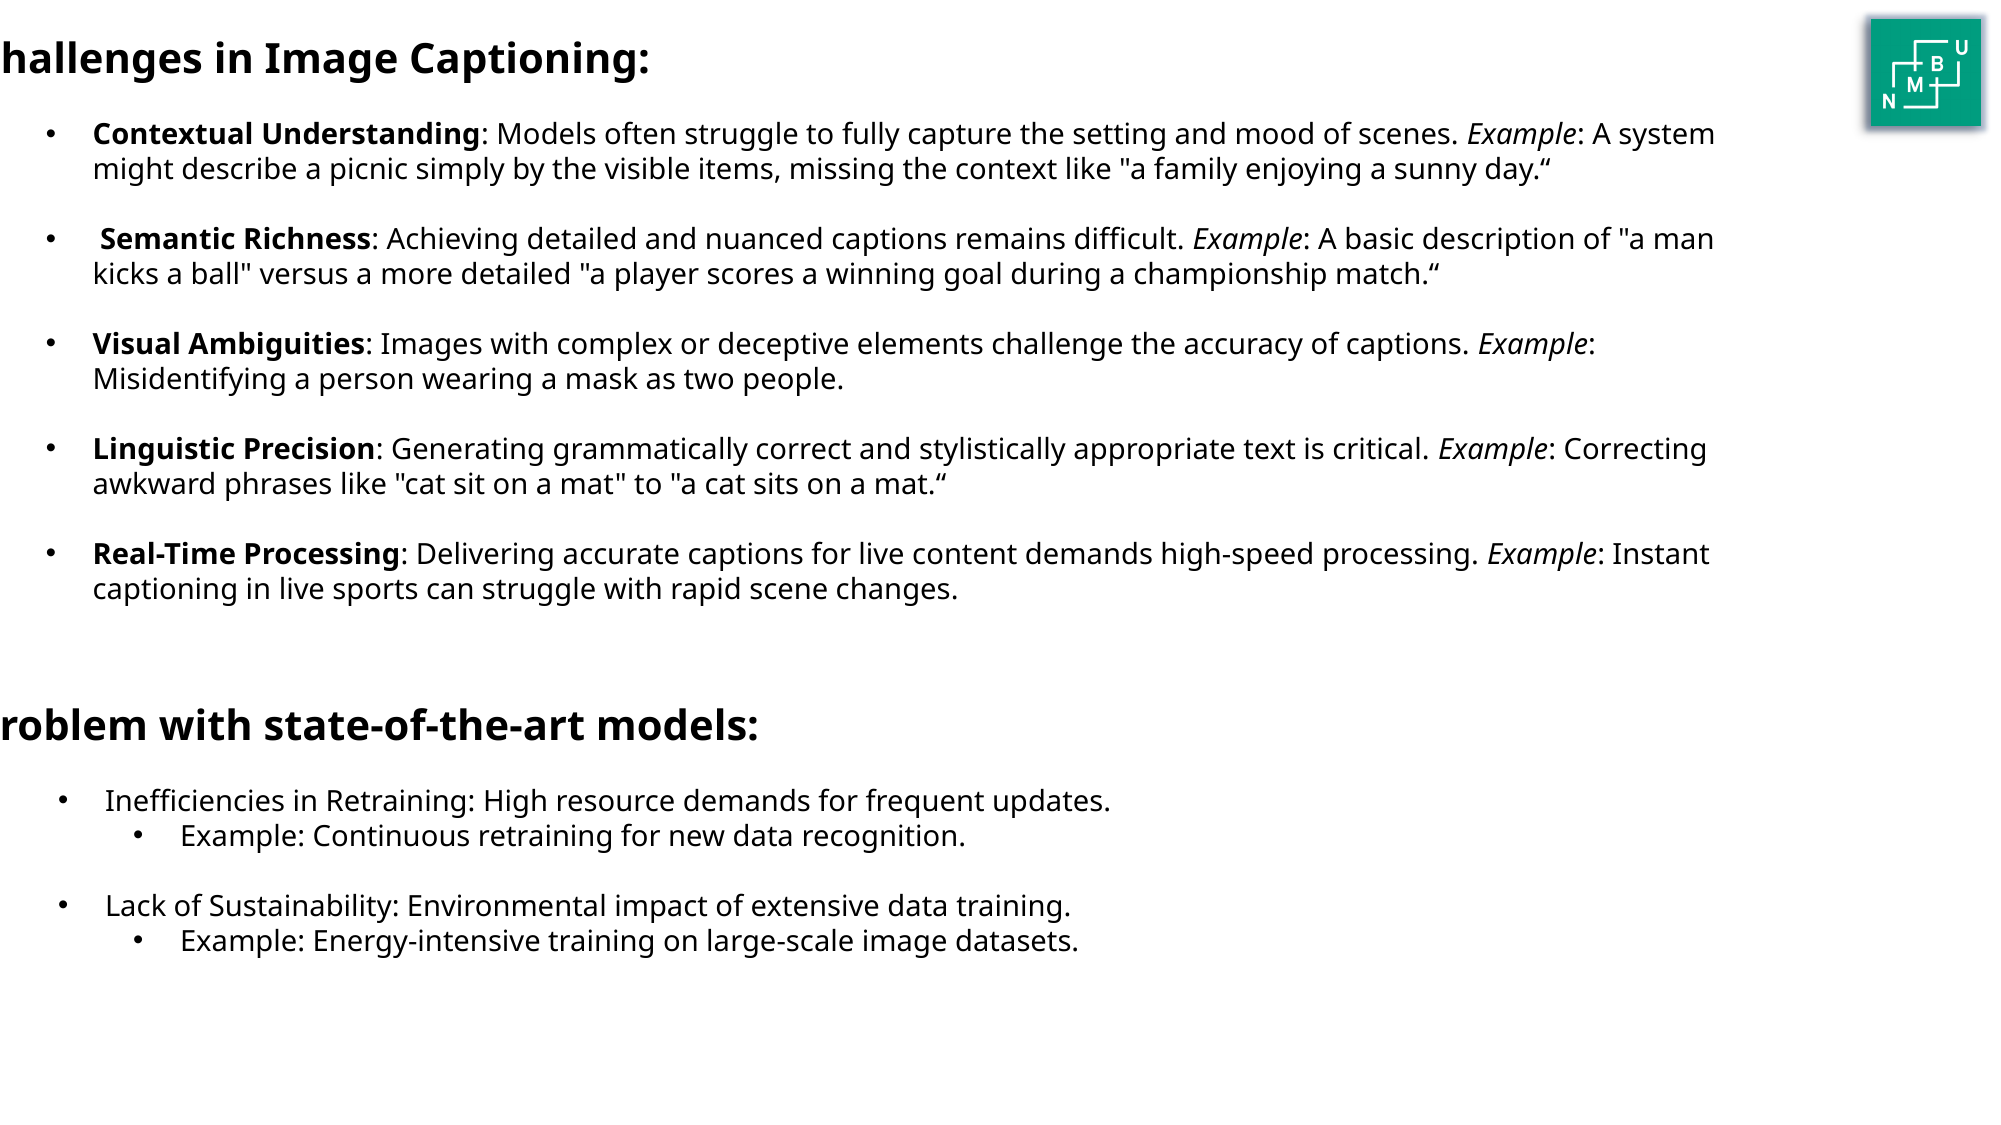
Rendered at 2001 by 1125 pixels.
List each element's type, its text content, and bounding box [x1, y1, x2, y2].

text_box Contextual Understanding: Models often struggle to fully capture the setting and mood of scenes. Example: A system might describe a picnic simply by the visible items, missing the context like "a family enjoying a sunny day.“ Semantic Richness: Achieving detailed and nuanced captions remains difficult. Example: A basic description of "a man kicks a ball" versus a more detailed "a player scores a winning goal during a championship match.“ Visual Ambiguities: Images with complex or deceptive elements challenge the accuracy of captions. Example: Misidentifying a person wearing a mask as two people. Linguistic Precision: Generating grammatically correct and stylistically appropriate text is critical. Example: Correcting awkward phrases like "cat sit on a mat" to "a cat sits on a mat.“ Real-Time Processing: Delivering accurate captions for live content demands high-speed processing. Example: Instant captioning in live sports can struggle with rapid scene changes. [31, 108, 1774, 648]
text_box Problem with state-of-the-art models: [0, 691, 775, 756]
picture [1870, 19, 1982, 126]
text_box Inefficiencies in Retraining: High resource demands for frequent updates. Example: Continuous retraining for new data recognition. Lack of Sustainability: Environmental impact of extensive data training. Example: Energy-intensive training on large-scale image datasets. [43, 774, 1787, 965]
text_box Challenges in Image Captioning: [0, 24, 666, 90]
